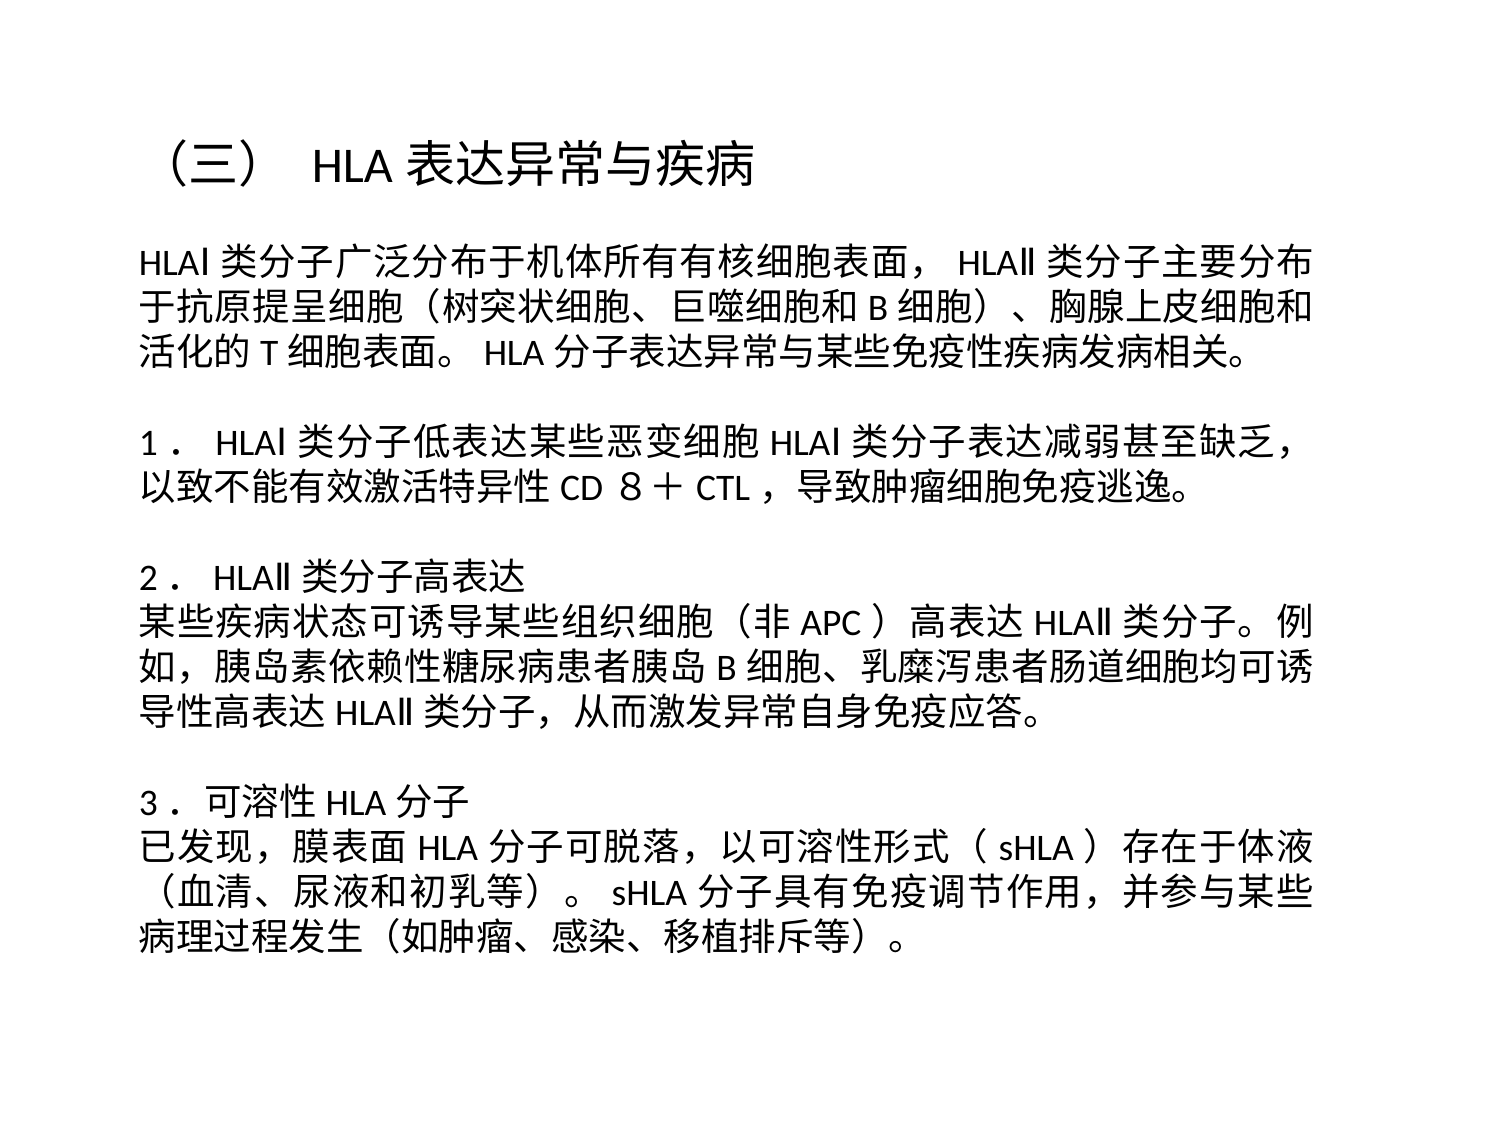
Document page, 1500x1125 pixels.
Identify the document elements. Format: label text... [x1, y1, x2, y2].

text_box （三） HLA表达异常与疾病 HLAⅠ类分子广泛分布于机体所有有核细胞表面，HLAⅡ类分子主要分布于抗原提呈细胞（树突状细胞、巨噬细胞和B细胞）、胸腺上皮细胞和活化的T细胞表面。HLA分子表达异常与某些免疫性疾病发病相关。 1．HLAⅠ类分子低表达某些恶变细胞HLAⅠ类分子表达减弱甚至缺乏，以致不能有效激活特异性CD８＋CTL，导致肿瘤细胞免疫逃逸。 2．HLAⅡ类分子高表达 某些疾病状态可诱导某些组织细胞（非APC）高表达HLAⅡ类分子。例如，胰岛素依赖性糖尿病患者胰岛B细胞、乳糜泻患者肠道细胞均可诱导性高表达HLAⅡ类分子，从而激发异常自身免疫应答。 3．可溶性HLA分子 已发现，膜表面HLA分子可脱落，以可溶性形式（sHLA）存在于体液（血清、尿液和初乳等）。sHLA分子具有免疫调节作用，并参与某些病理过程发生（如肿瘤、感染、移植排斥等）。 [123, 125, 1329, 966]
